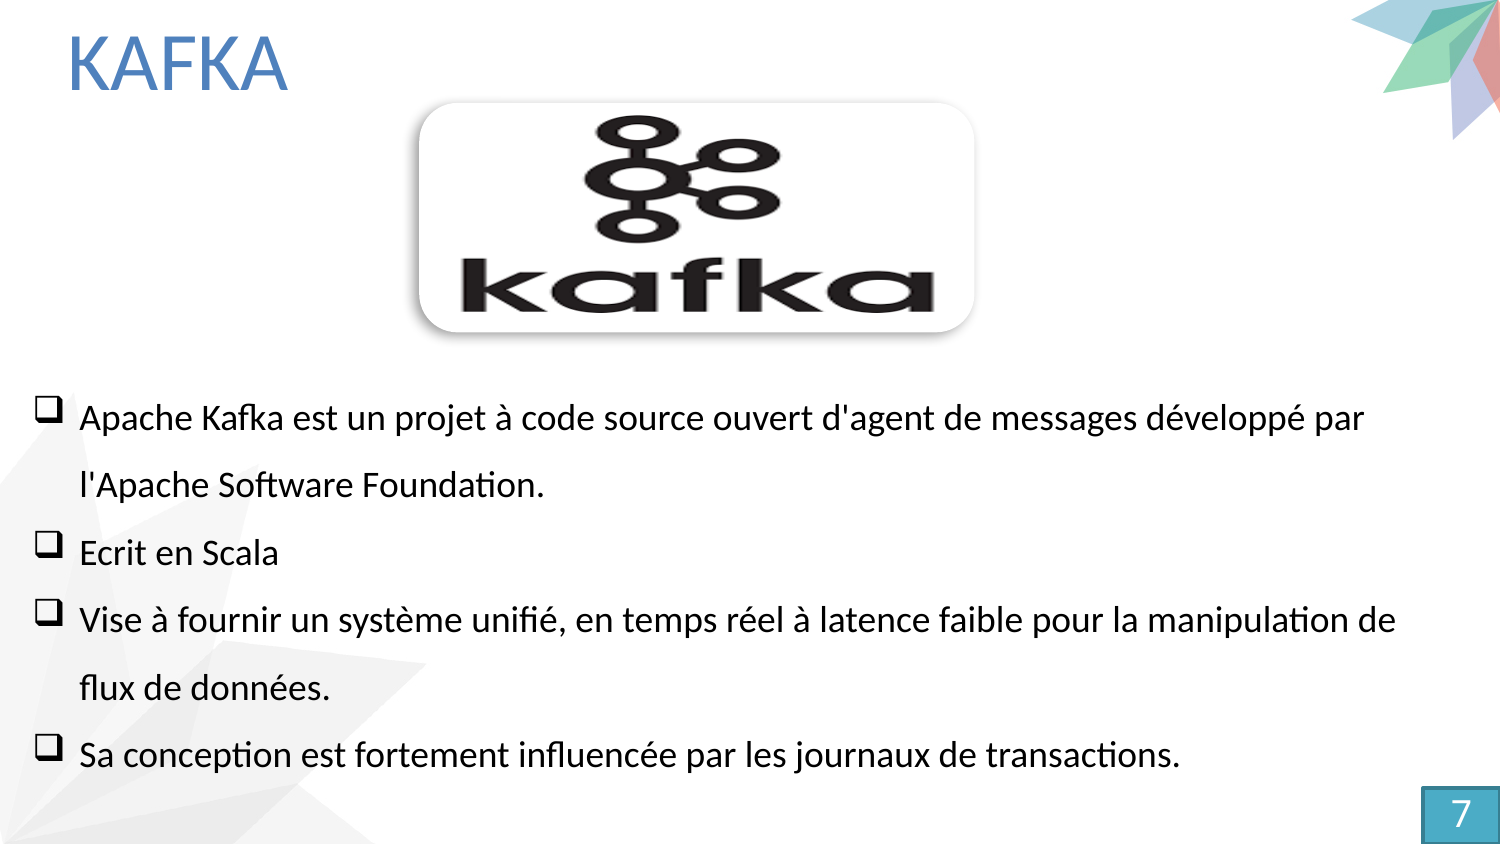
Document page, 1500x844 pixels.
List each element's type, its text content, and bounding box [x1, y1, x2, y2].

text_box Apache Kafka est un projet à code source ouvert d'agent de messages développé par l'Apache Software Foundation. Ecrit en Scala Vise à fournir un système unifié, en temps réel à latence faible pour la manipulation de flux de données. Sa conception est fortement influencée par les journaux de transactions. [17, 362, 1459, 783]
picture [0, 0, 1500, 844]
text_box KAFKA [53, 0, 408, 115]
text_box 7 [1421, 786, 1500, 844]
